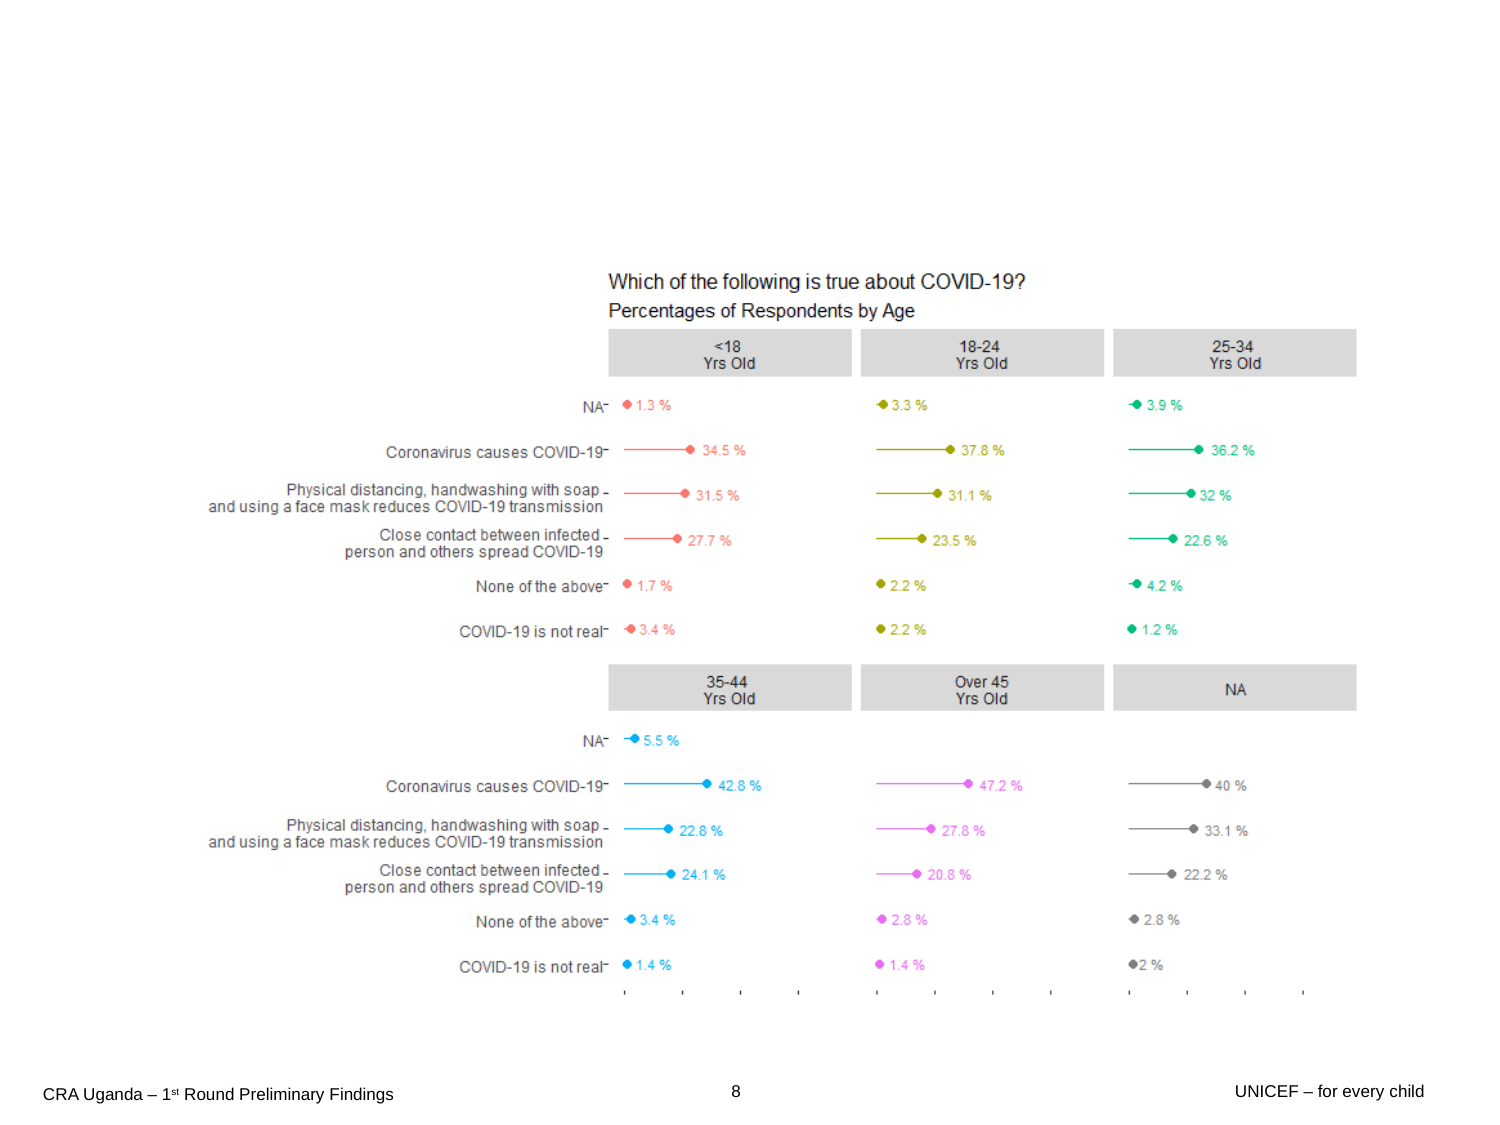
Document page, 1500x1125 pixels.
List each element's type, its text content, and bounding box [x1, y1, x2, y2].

text_box 8 [707, 1079, 765, 1107]
text_box UNICEF – for every child [1087, 1079, 1425, 1107]
slide_number CRA Uganda – 1st Round Preliminary Findings [42, 1079, 461, 1107]
picture [130, 262, 1367, 1005]
